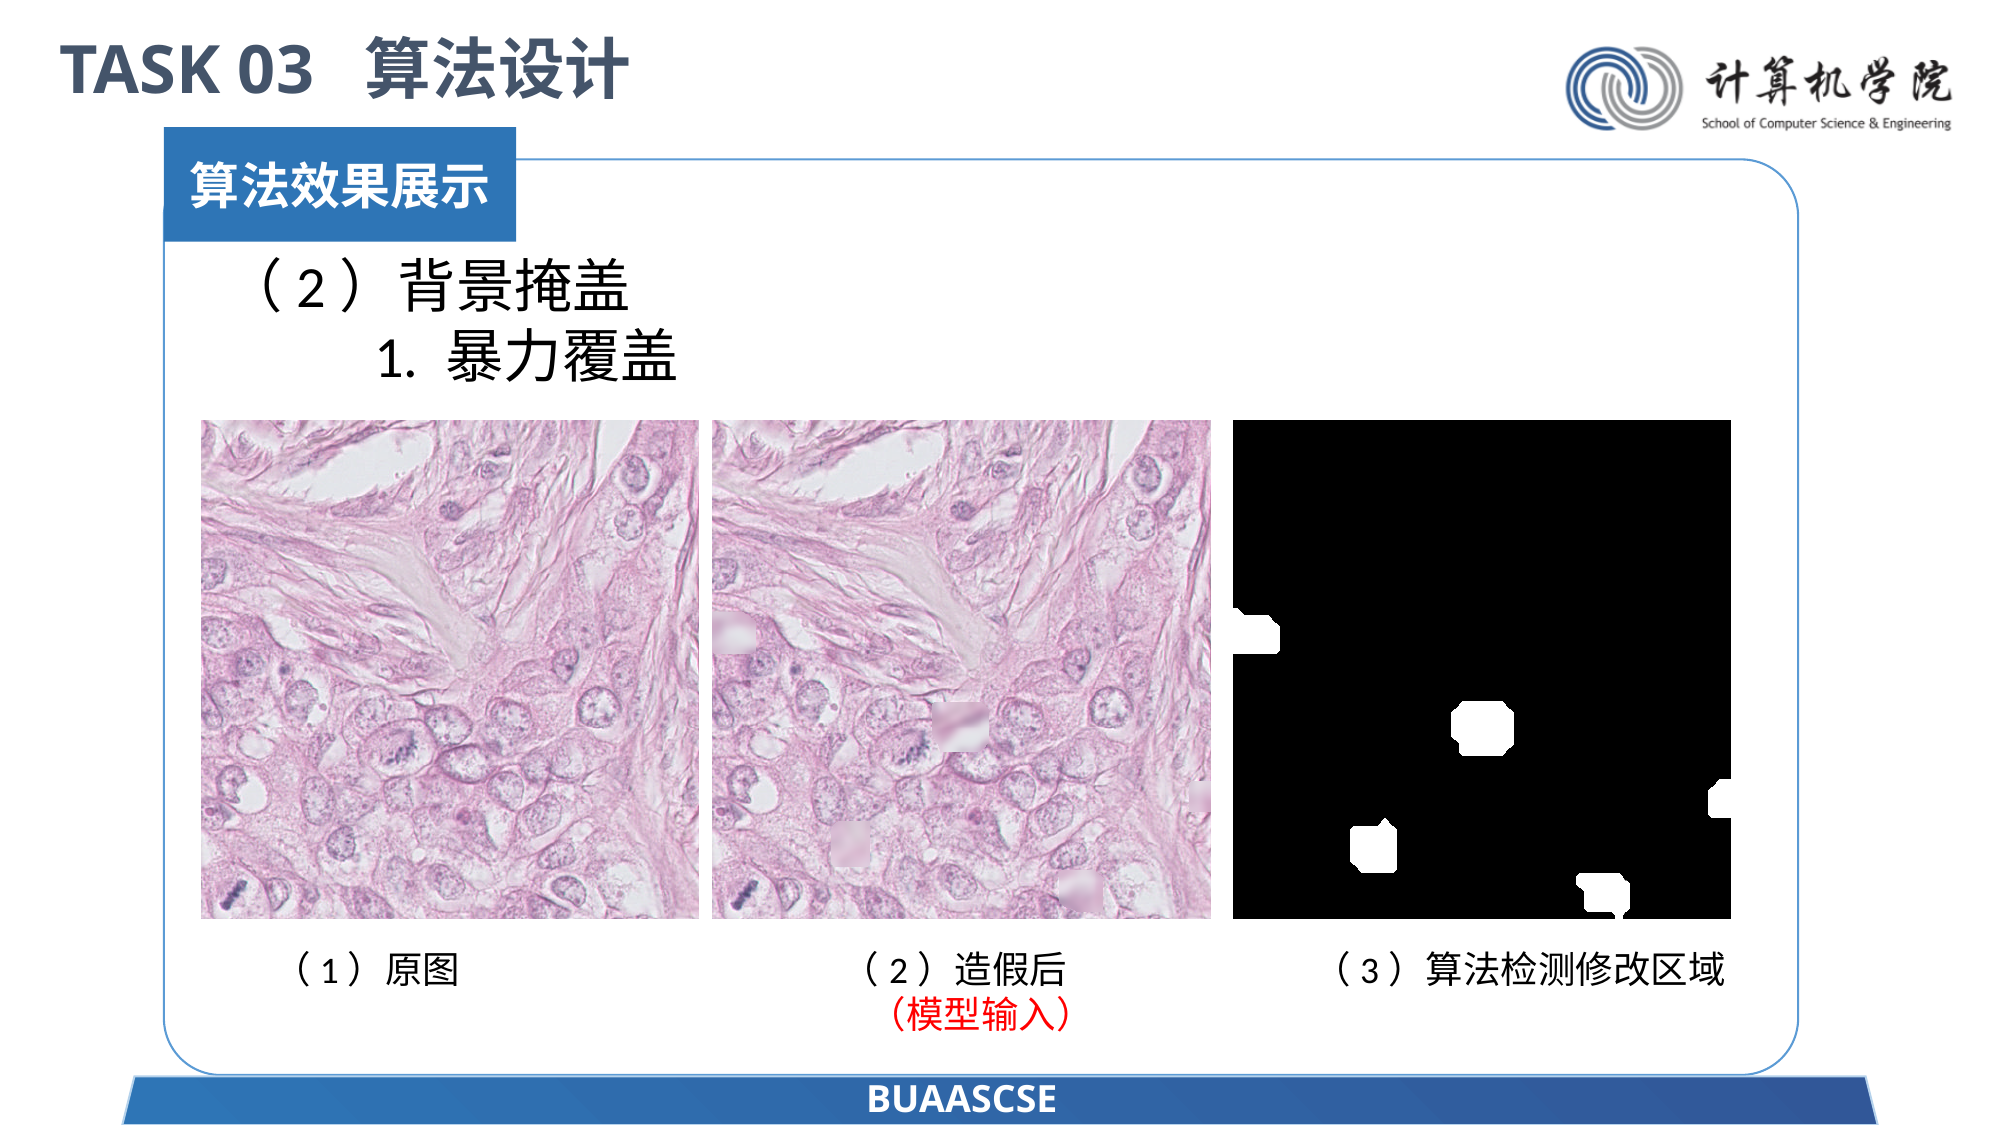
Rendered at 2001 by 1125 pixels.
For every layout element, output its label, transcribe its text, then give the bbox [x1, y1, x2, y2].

picture [1233, 420, 1731, 919]
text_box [163, 127, 1799, 1075]
picture [201, 420, 699, 919]
picture [1556, 39, 1963, 140]
text_box [1149, 1075, 1879, 1125]
text_box BUAASCSE [851, 1075, 1149, 1125]
text_box [121, 1075, 851, 1125]
picture [712, 420, 1211, 919]
text_box TASK 03 算法设计 [44, 19, 917, 115]
